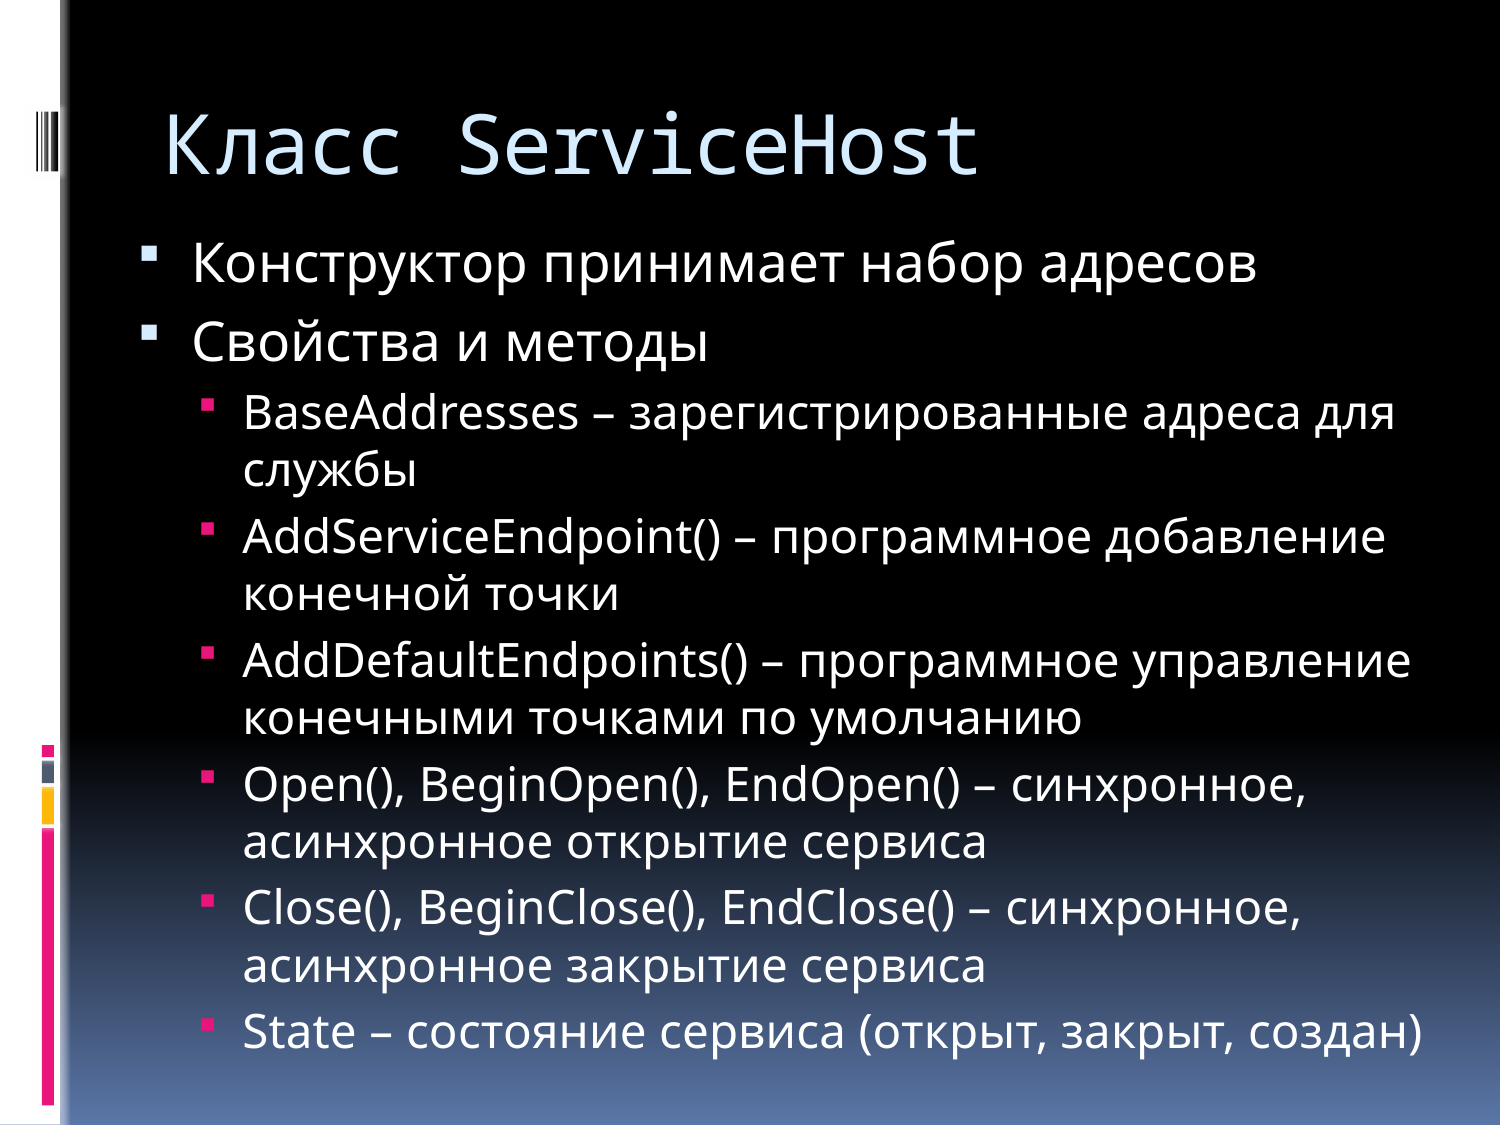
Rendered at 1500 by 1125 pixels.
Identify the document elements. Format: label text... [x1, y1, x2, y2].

title Класс ServiceHost [150, 83, 1425, 219]
list Конструктор принимает набор адресов Свойства и методы BaseAddresses – зарегистрированные адреса для службы AddServiceEndpoint() – программное добавление конечной точки AddDefaultEndpoints() – программное управление конечными точками по умолчанию Open(), BeginOpen(), EndOpen() – синхронное, асинхронное открытие сервиса Close(), BeginClose(), EndClose() – синхронное, асинхронное закрытие сервиса State – состояние сервиса (открыт, закрыт, создан) [112, 219, 1471, 1083]
